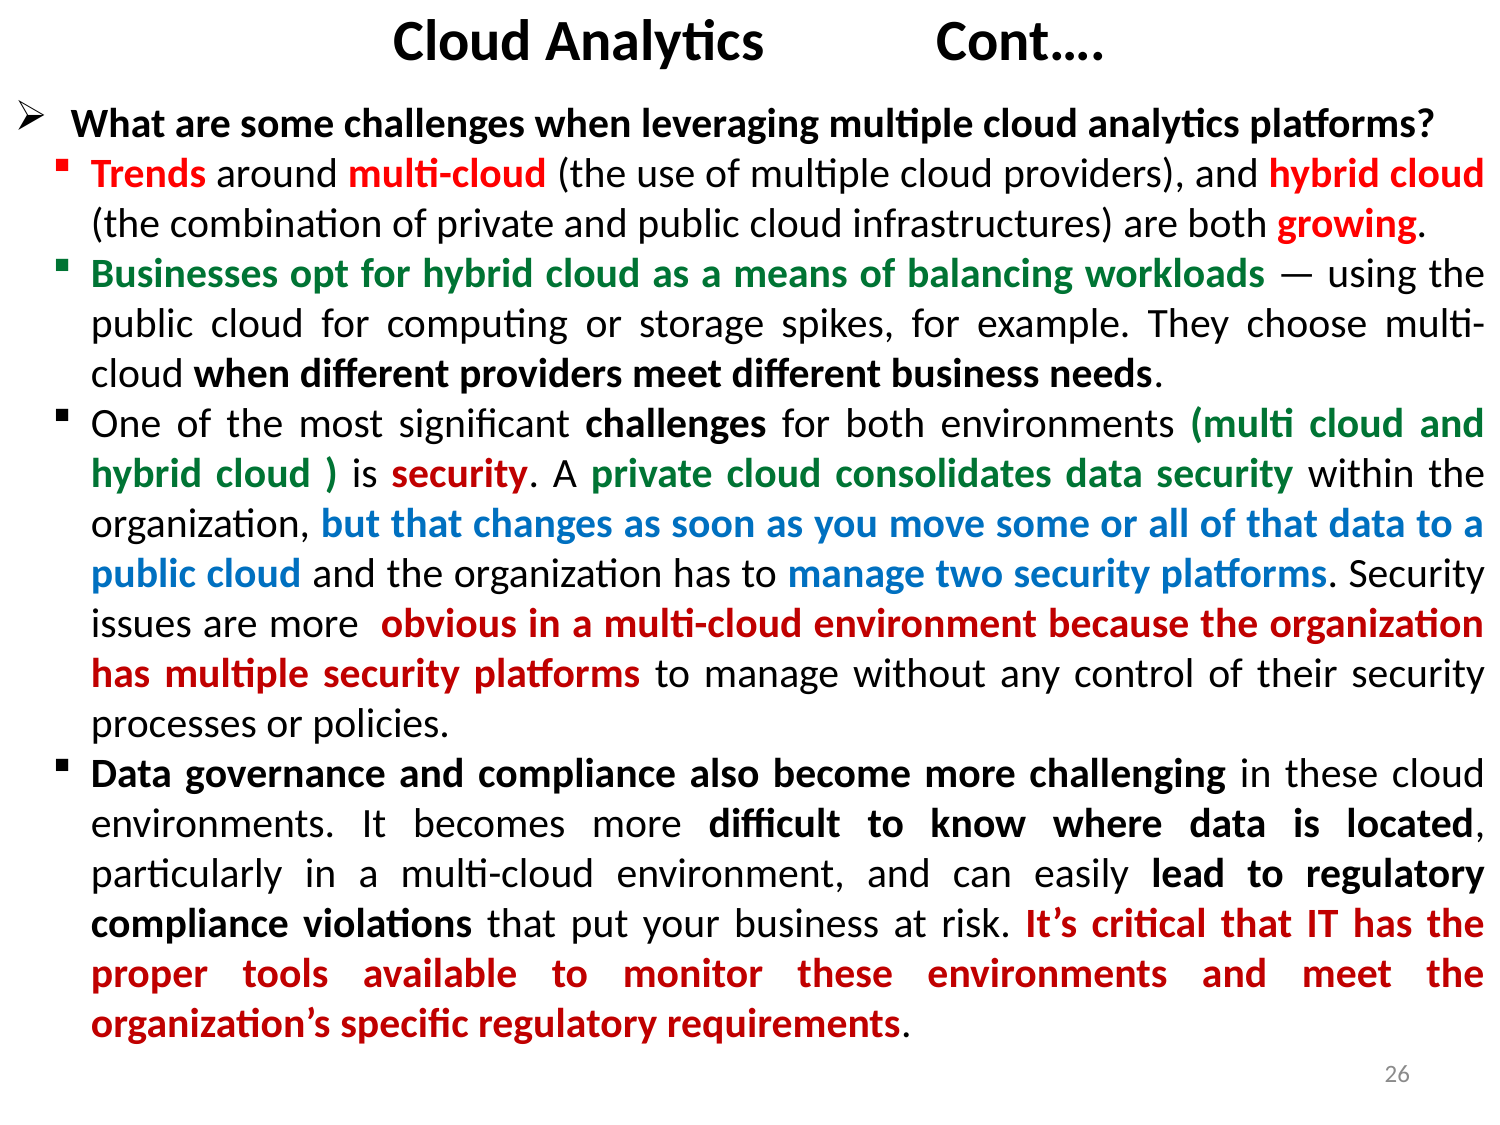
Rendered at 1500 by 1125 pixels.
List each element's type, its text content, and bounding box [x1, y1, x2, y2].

text_box What are some challenges when leveraging multiple cloud analytics platforms? Trends around multi-cloud (the use of multiple cloud providers), and hybrid cloud (the combination of private and public cloud infrastructures) are both growing. Businesses opt for hybrid cloud as a means of balancing workloads — using the public cloud for computing or storage spikes, for example. They choose multi-cloud when different providers meet different business needs. One of the most significant challenges for both environments (multi cloud and hybrid cloud ) is security. A private cloud consolidates data security within the organization, but that changes as soon as you move some or all of that data to a public cloud and the organization has to manage two security platforms. Security issues are more obvious in a multi-cloud environment because the organization has multiple security platforms to manage without any control of their security processes or policies. Data governance and compliance also become more challenging in these cloud environments. It becomes more difficult to know where data is located, particularly in a multi-cloud environment, and can easily lead to regulatory compliance violations that put your business at risk. It’s critical that IT has the proper tools available to monitor these environments and meet the organization’s specific regulatory requirements. [0, 88, 1500, 1054]
title Cloud Analytics Cont…. [0, 0, 1500, 75]
slide_number 26 [1074, 1054, 1425, 1103]
